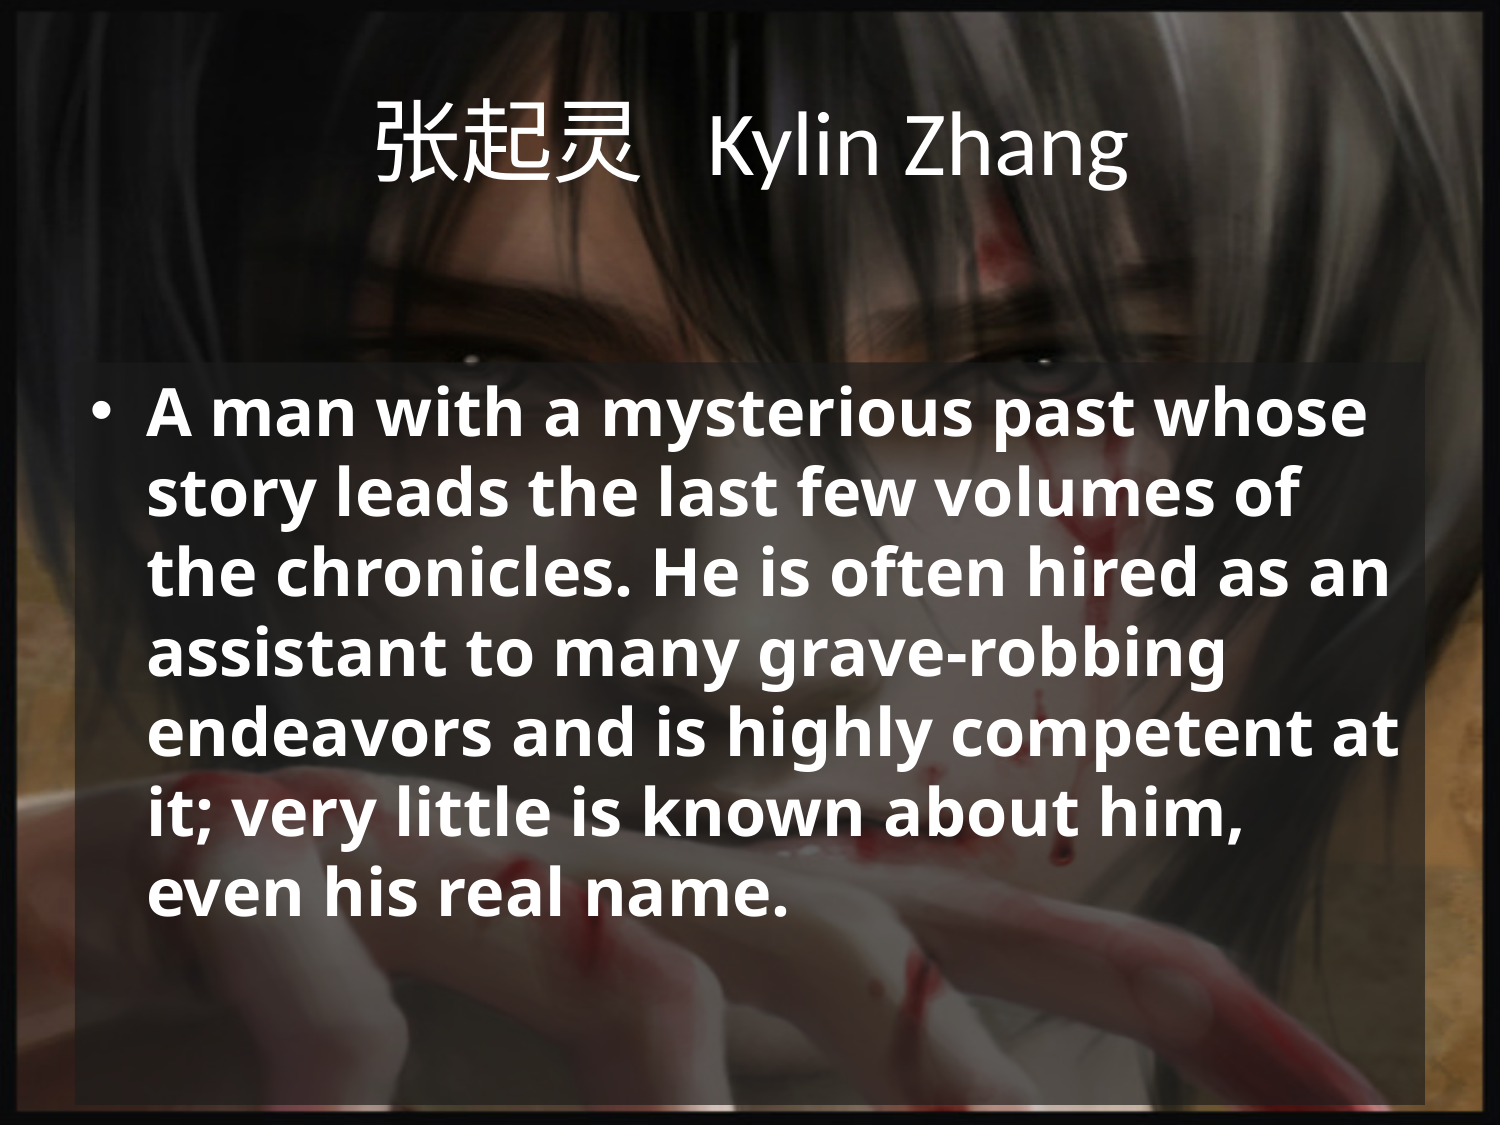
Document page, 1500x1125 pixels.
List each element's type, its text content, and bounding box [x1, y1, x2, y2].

title 张起灵 Kylin Zhang [74, 44, 1426, 233]
text_box A man with a mysterious past whose story leads the last few volumes of the chronicles. He is often hired as an assistant to many grave-robbing endeavors and is highly competent at it; very little is known about him, even his real name. [74, 362, 1425, 1105]
picture [0, 0, 1500, 1125]
